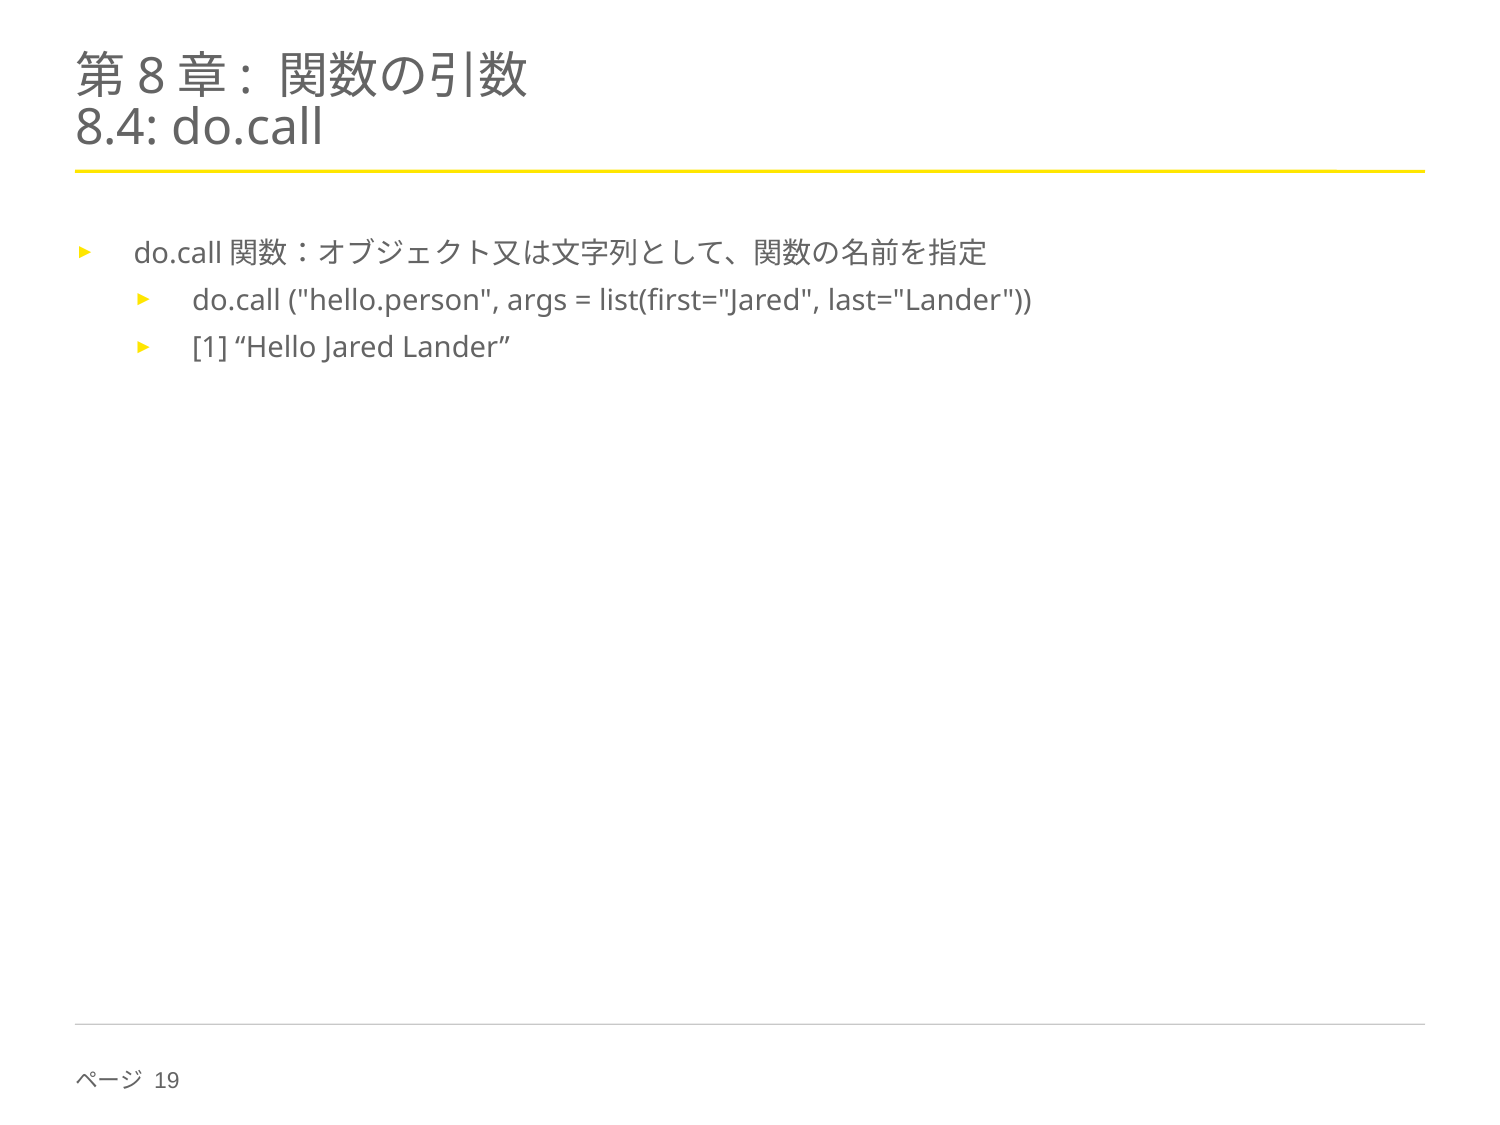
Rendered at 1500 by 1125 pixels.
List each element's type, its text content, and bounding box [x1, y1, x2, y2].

list do.call関数：オブジェクト又は文字列として、関数の名前を指定 do.call ("hello.person", args = list(first="Jared", last="Lander")) [1] “Hello Jared Lander” [75, 233, 1425, 1005]
title 第8章: 関数の引数 8.4: do.call [75, 33, 1426, 175]
